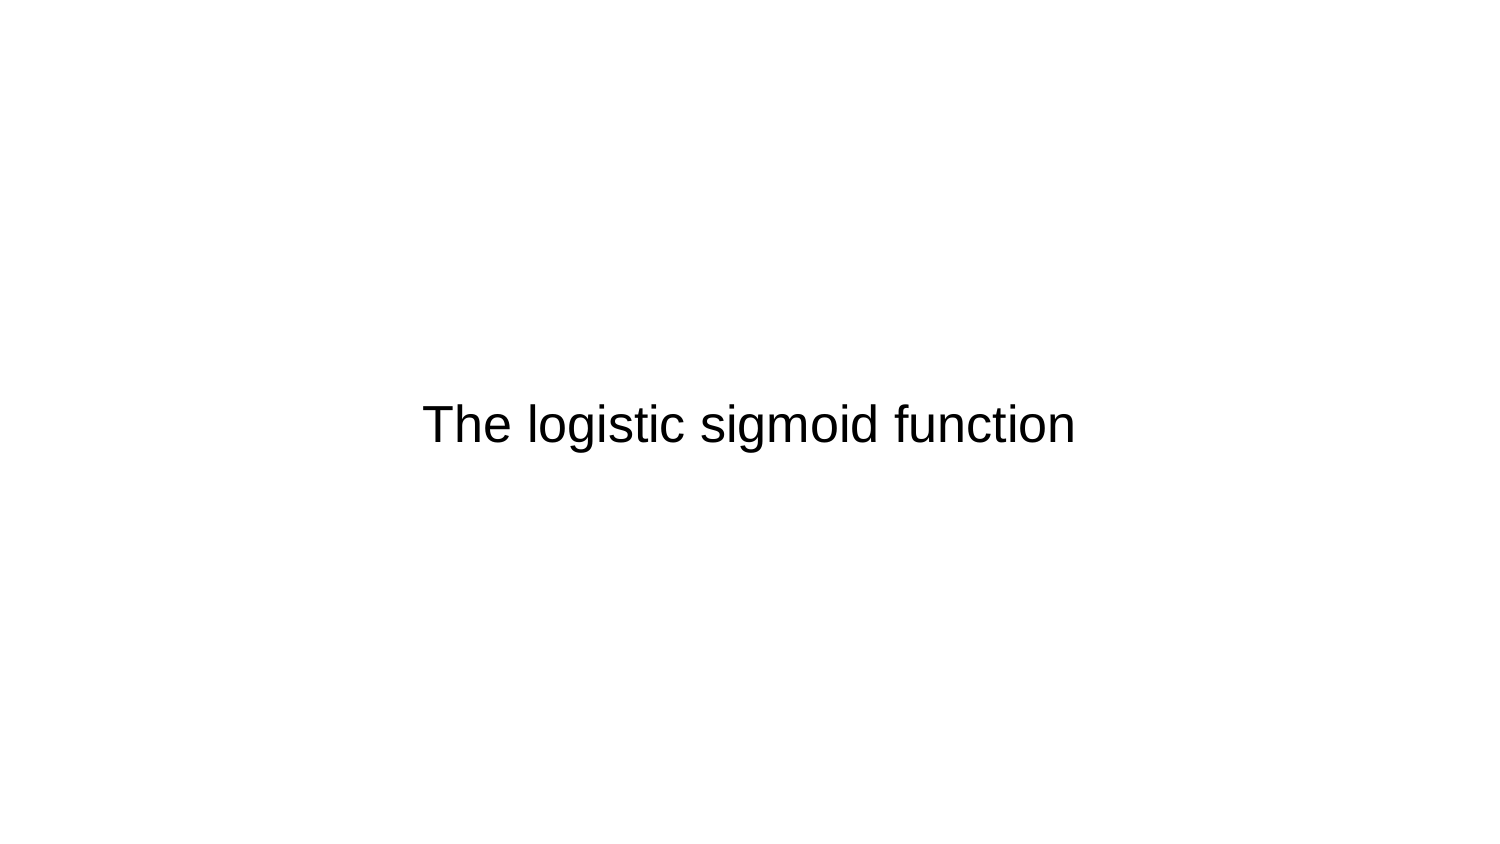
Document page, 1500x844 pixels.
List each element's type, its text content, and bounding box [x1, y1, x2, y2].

title The logistic sigmoid function [50, 352, 1450, 492]
